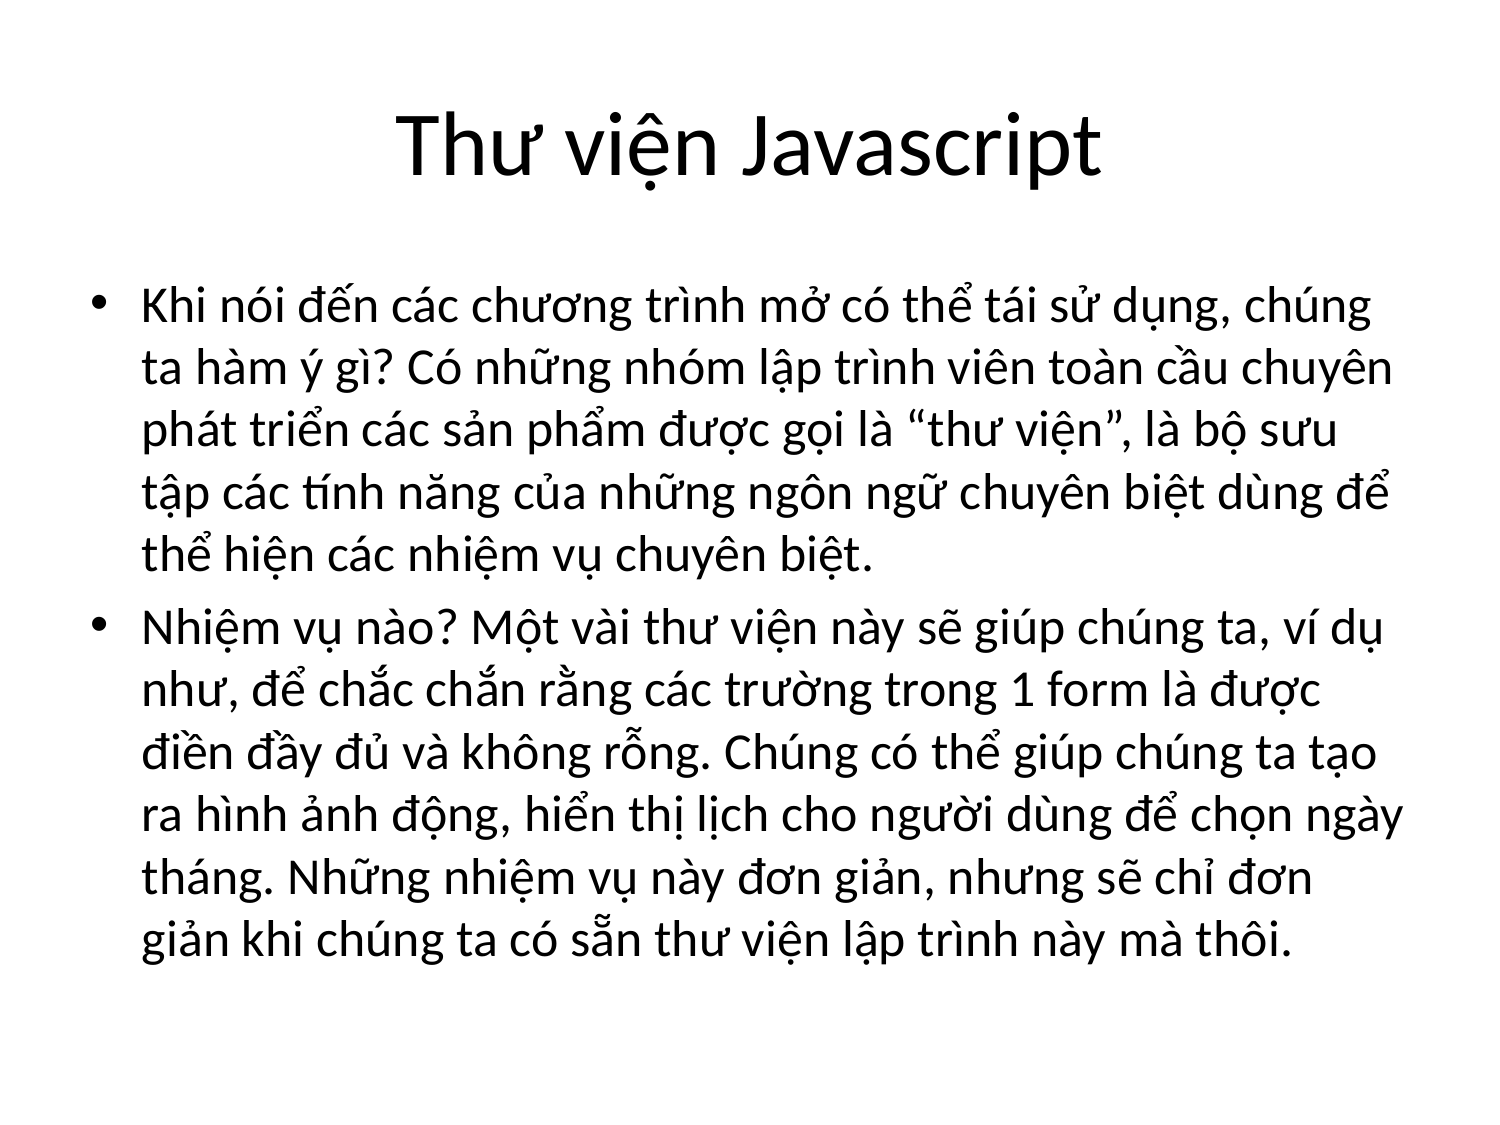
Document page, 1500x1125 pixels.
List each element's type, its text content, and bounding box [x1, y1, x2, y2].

list Khi nói đến các chương trình mở có thể tái sử dụng, chúng ta hàm ý gì? Có những nhóm lập trình viên toàn cầu chuyên phát triển các sản phẩm được gọi là “thư viện”, là bộ sưu tập các tính năng của những ngôn ngữ chuyên biệt dùng để thể hiện các nhiệm vụ chuyên biệt. Nhiệm vụ nào? Một vài thư viện này sẽ giúp chúng ta, ví dụ như, để chắc chắn rằng các trường trong 1 form là được điền đầy đủ và không rỗng. Chúng có thể giúp chúng ta tạo ra hình ảnh động, hiển thị lịch cho người dùng để chọn ngày tháng. Những nhiệm vụ này đơn giản, nhưng sẽ chỉ đơn giản khi chúng ta có sẵn thư viện lập trình này mà thôi. [75, 262, 1425, 1005]
title Thư viện Javascript [75, 45, 1425, 233]
